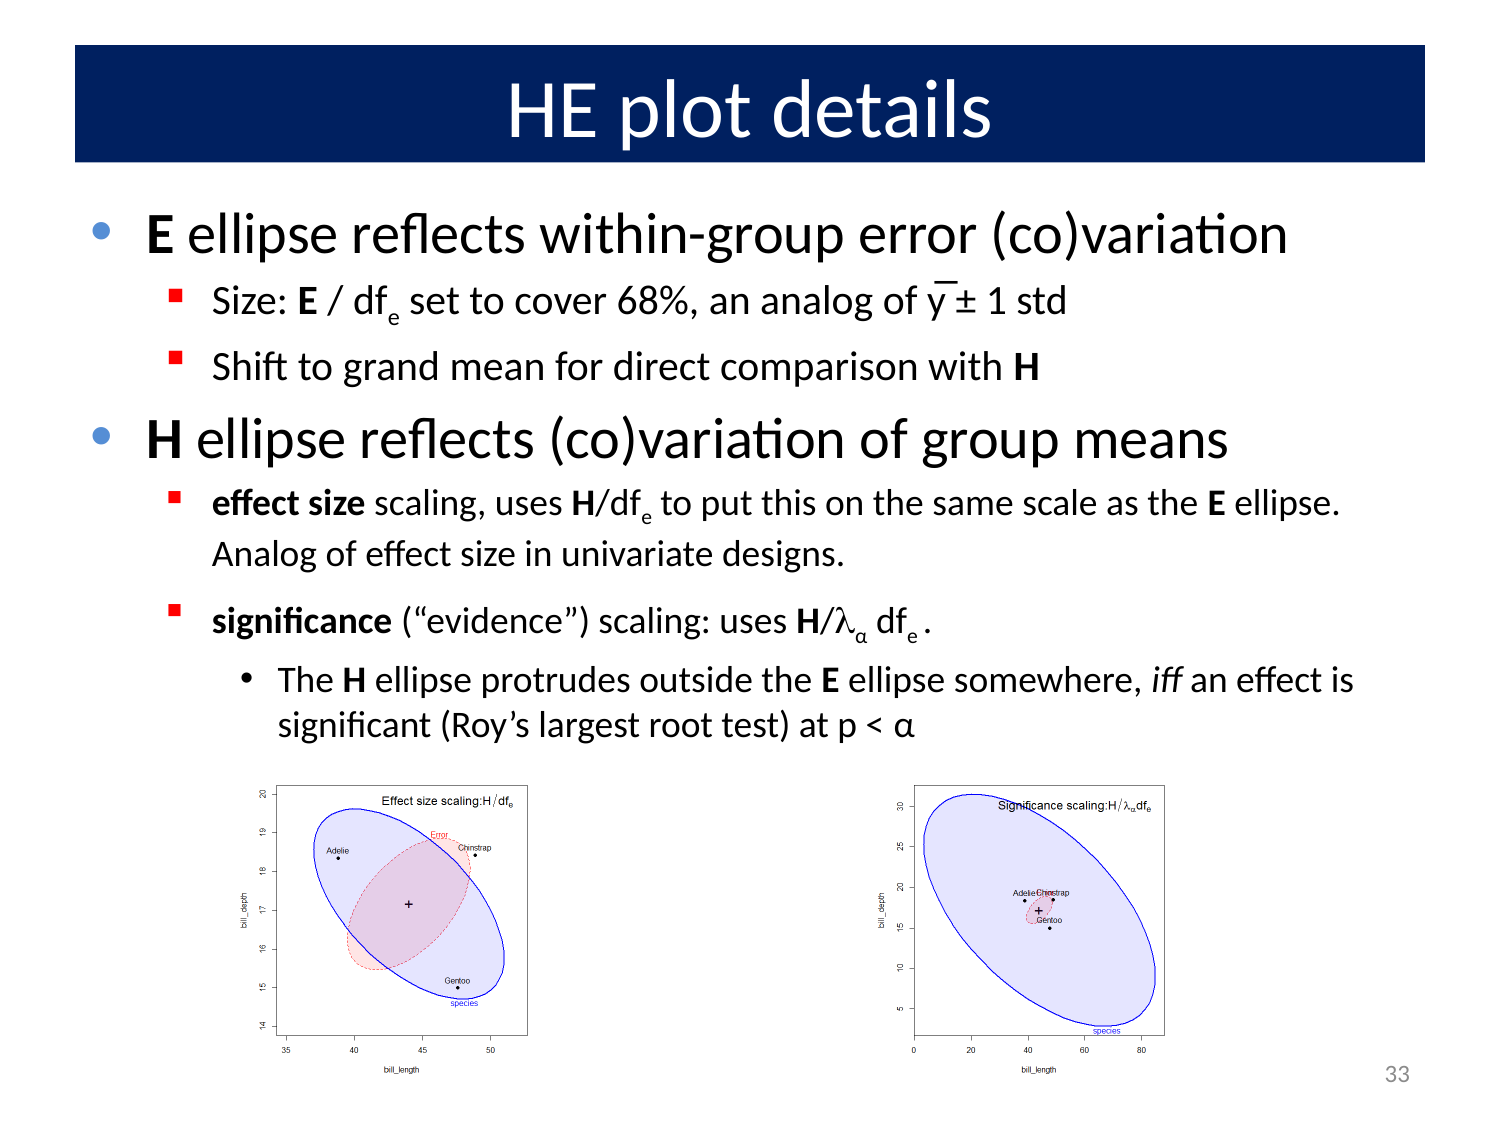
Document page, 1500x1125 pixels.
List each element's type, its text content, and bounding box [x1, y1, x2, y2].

slide_number 33 [1074, 1042, 1425, 1103]
picture [237, 774, 538, 1076]
list E ellipse reflects within-group error (co)variation Size: E / dfe set to cover 68%, an analog of y̅ ± 1 std Shift to grand mean for direct comparison with H H ellipse reflects (co)variation of group means effect size scaling, uses H/dfe to put this on the same scale as the E ellipse. Analog of effect size in univariate designs. significance (“evidence”) scaling: uses H/α dfe . The H ellipse protrudes outside the E ellipse somewhere, iff an effect is significant (Roy’s largest root test) at p < α [75, 187, 1425, 800]
picture [874, 774, 1176, 1076]
title HE plot details [75, 45, 1425, 163]
